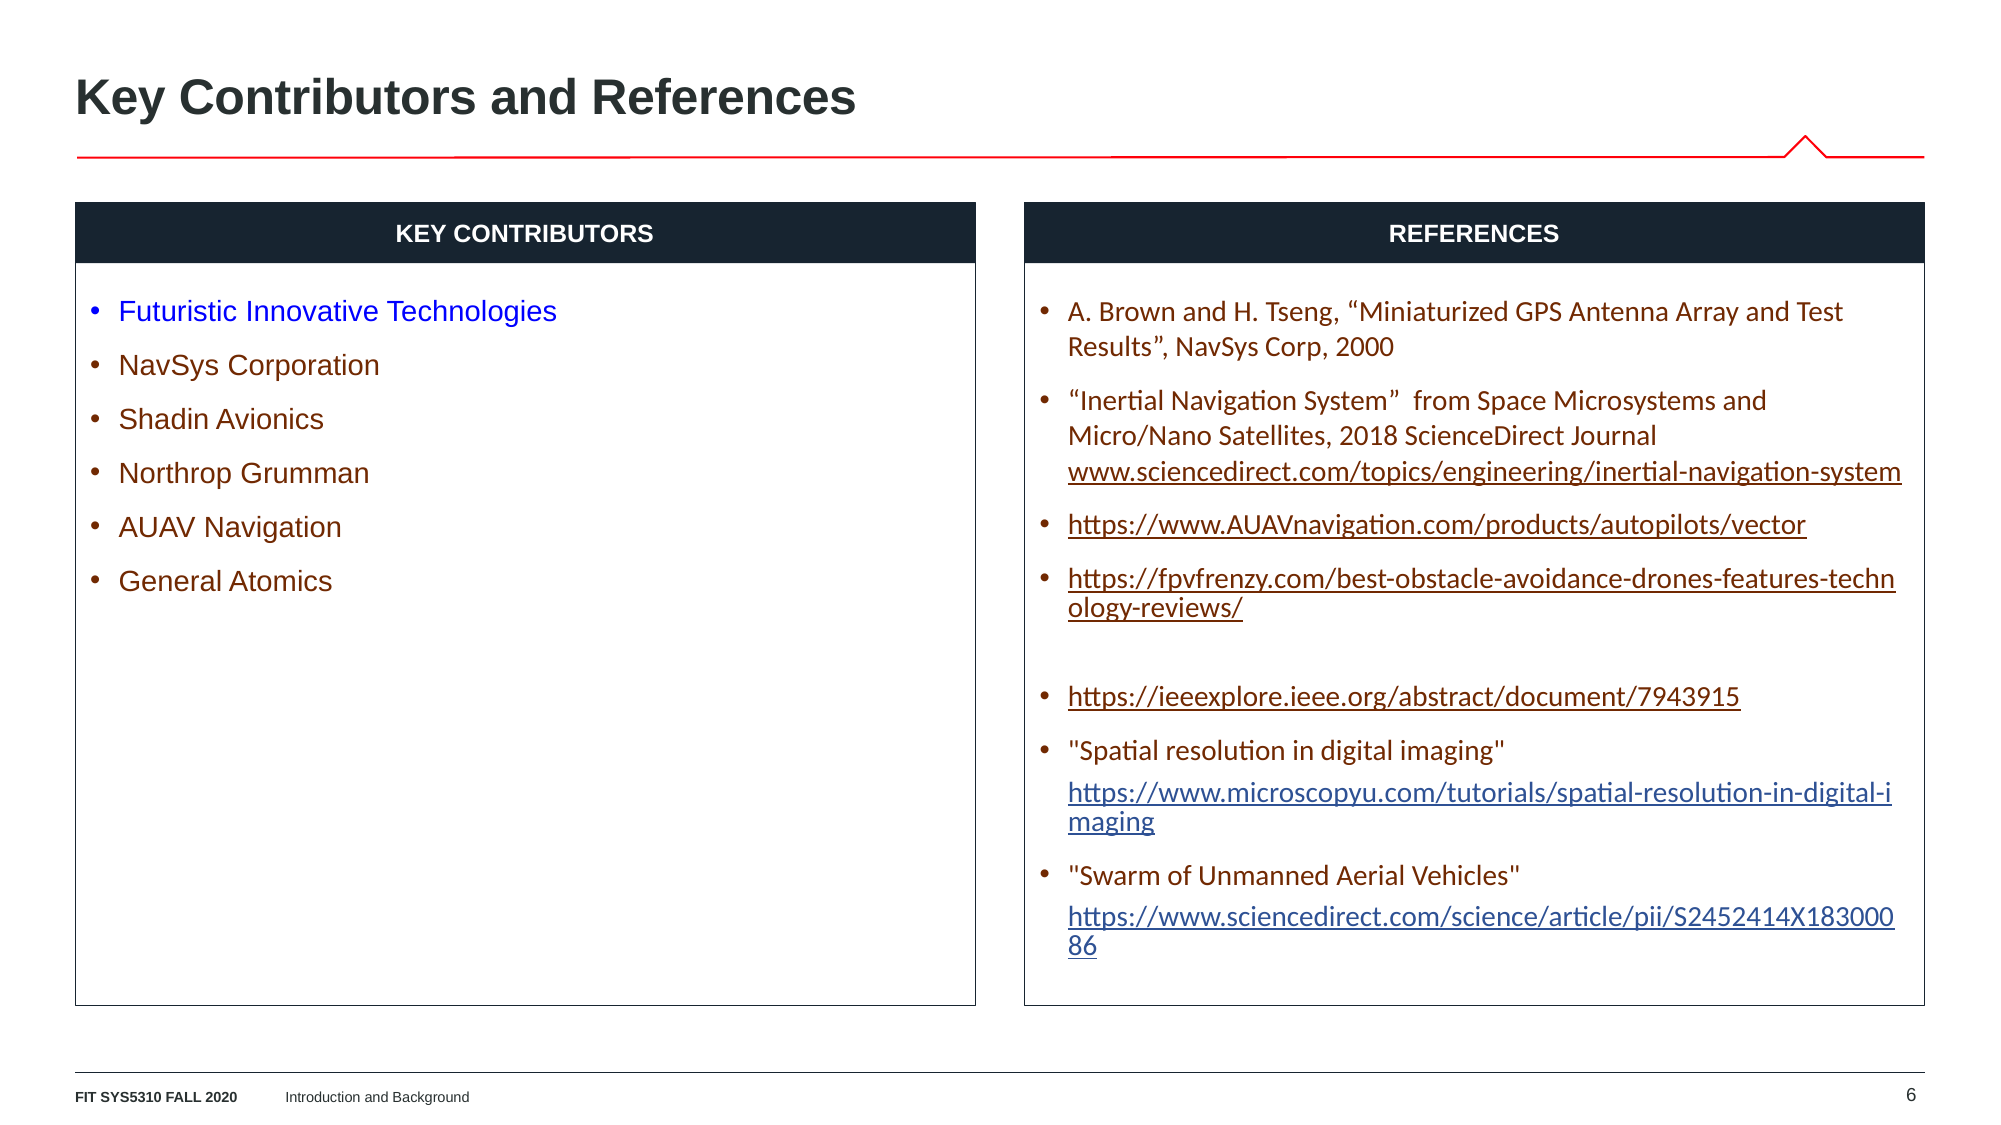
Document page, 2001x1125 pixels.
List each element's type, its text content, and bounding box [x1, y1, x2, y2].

list Key Contributors [75, 202, 975, 264]
list A. Brown and H. Tseng, “Miniaturized GPS Antenna Array and Test Results”, NavSys Corp, 2000 “Inertial Navigation System” from Space Microsystems and Micro/Nano Satellites, 2018 ScienceDirect Journal www.sciencedirect.com/topics/engineering/inertial-navigation-system https://www.AUAVnavigation.com/products/autopilots/vector https://fpvfrenzy.com/best-obstacle-avoidance-drones-features-technology-reviews/ https://ieeexplore.ieee.org/abstract/document/7943915 "Spatial resolution in digital imaging" https://www.microscopyu.com/tutorials/spatial-resolution-in-digital-imaging "Swarm of Unmanned Aerial Vehicles" https://www.sciencedirect.com/science/article/pii/S2452414X18300086 [1024, 264, 1925, 1006]
list References [1024, 202, 1925, 264]
title Key Contributors and References [75, 47, 1575, 153]
list Futuristic Innovative Technologies NavSys Corporation Shadin Avionics Northrop Grumman AUAV Navigation General Atomics [75, 202, 976, 1006]
